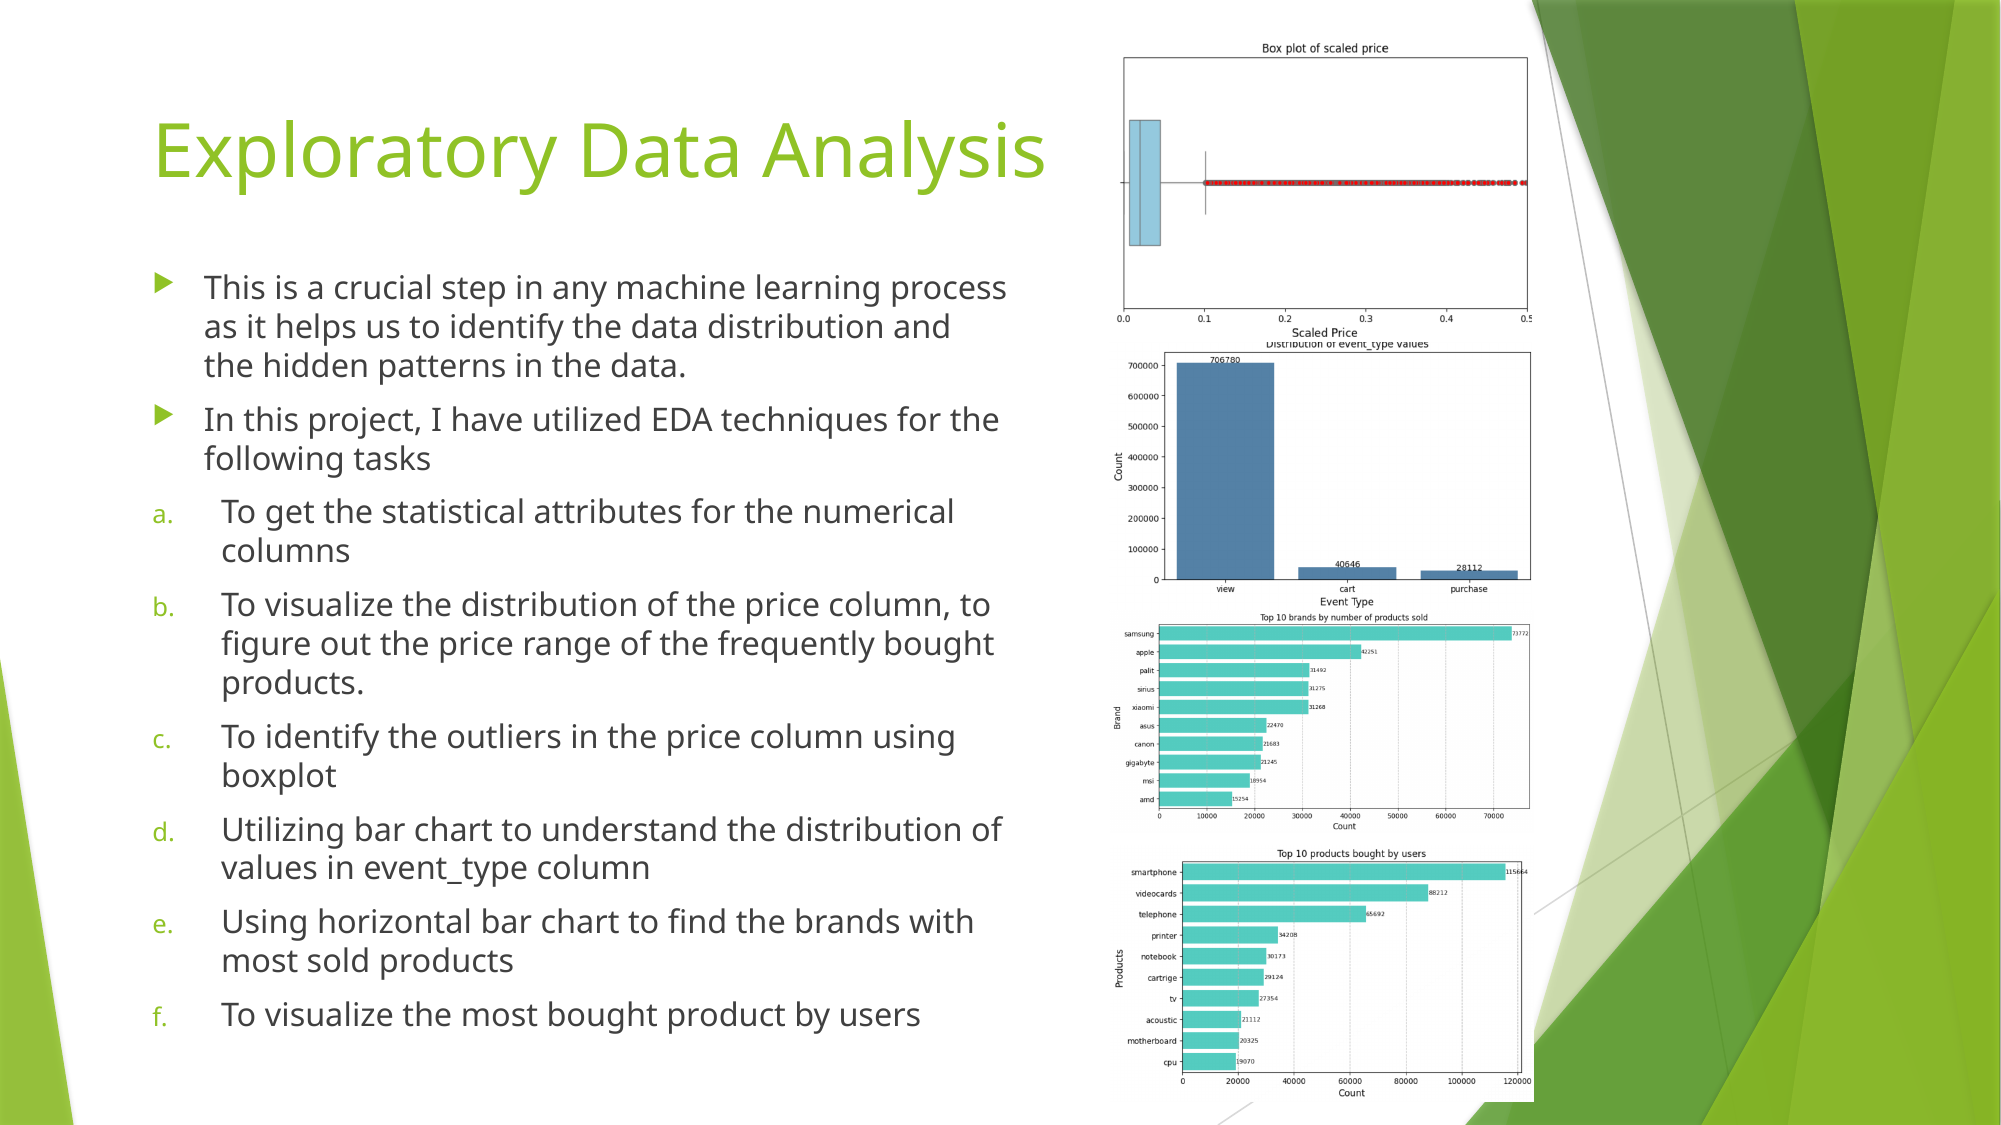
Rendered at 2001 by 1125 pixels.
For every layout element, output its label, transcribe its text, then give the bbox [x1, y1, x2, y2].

title Exploratory Data Analysis [1536, 94, 1863, 248]
list This is a crucial step in any machine learning process as it helps us to identify the data distribution and the hidden patterns in the data. In this project, I have utilized EDA techniques for the following tasks To get the statistical attributes for the numerical columns To visualize the distribution of the price column, to figure out the price range of the frequently bought products. To identify the outliers in the price column using boxplot Utilizing bar chart to understand the distribution of values in event_type column Using horizontal bar chart to find the brands with most sold products To visualize the most bought product by users [137, 259, 1025, 1044]
title Exploratory Data Analysis [137, 94, 1105, 248]
picture [1110, 844, 1534, 1103]
picture [1108, 37, 1534, 833]
